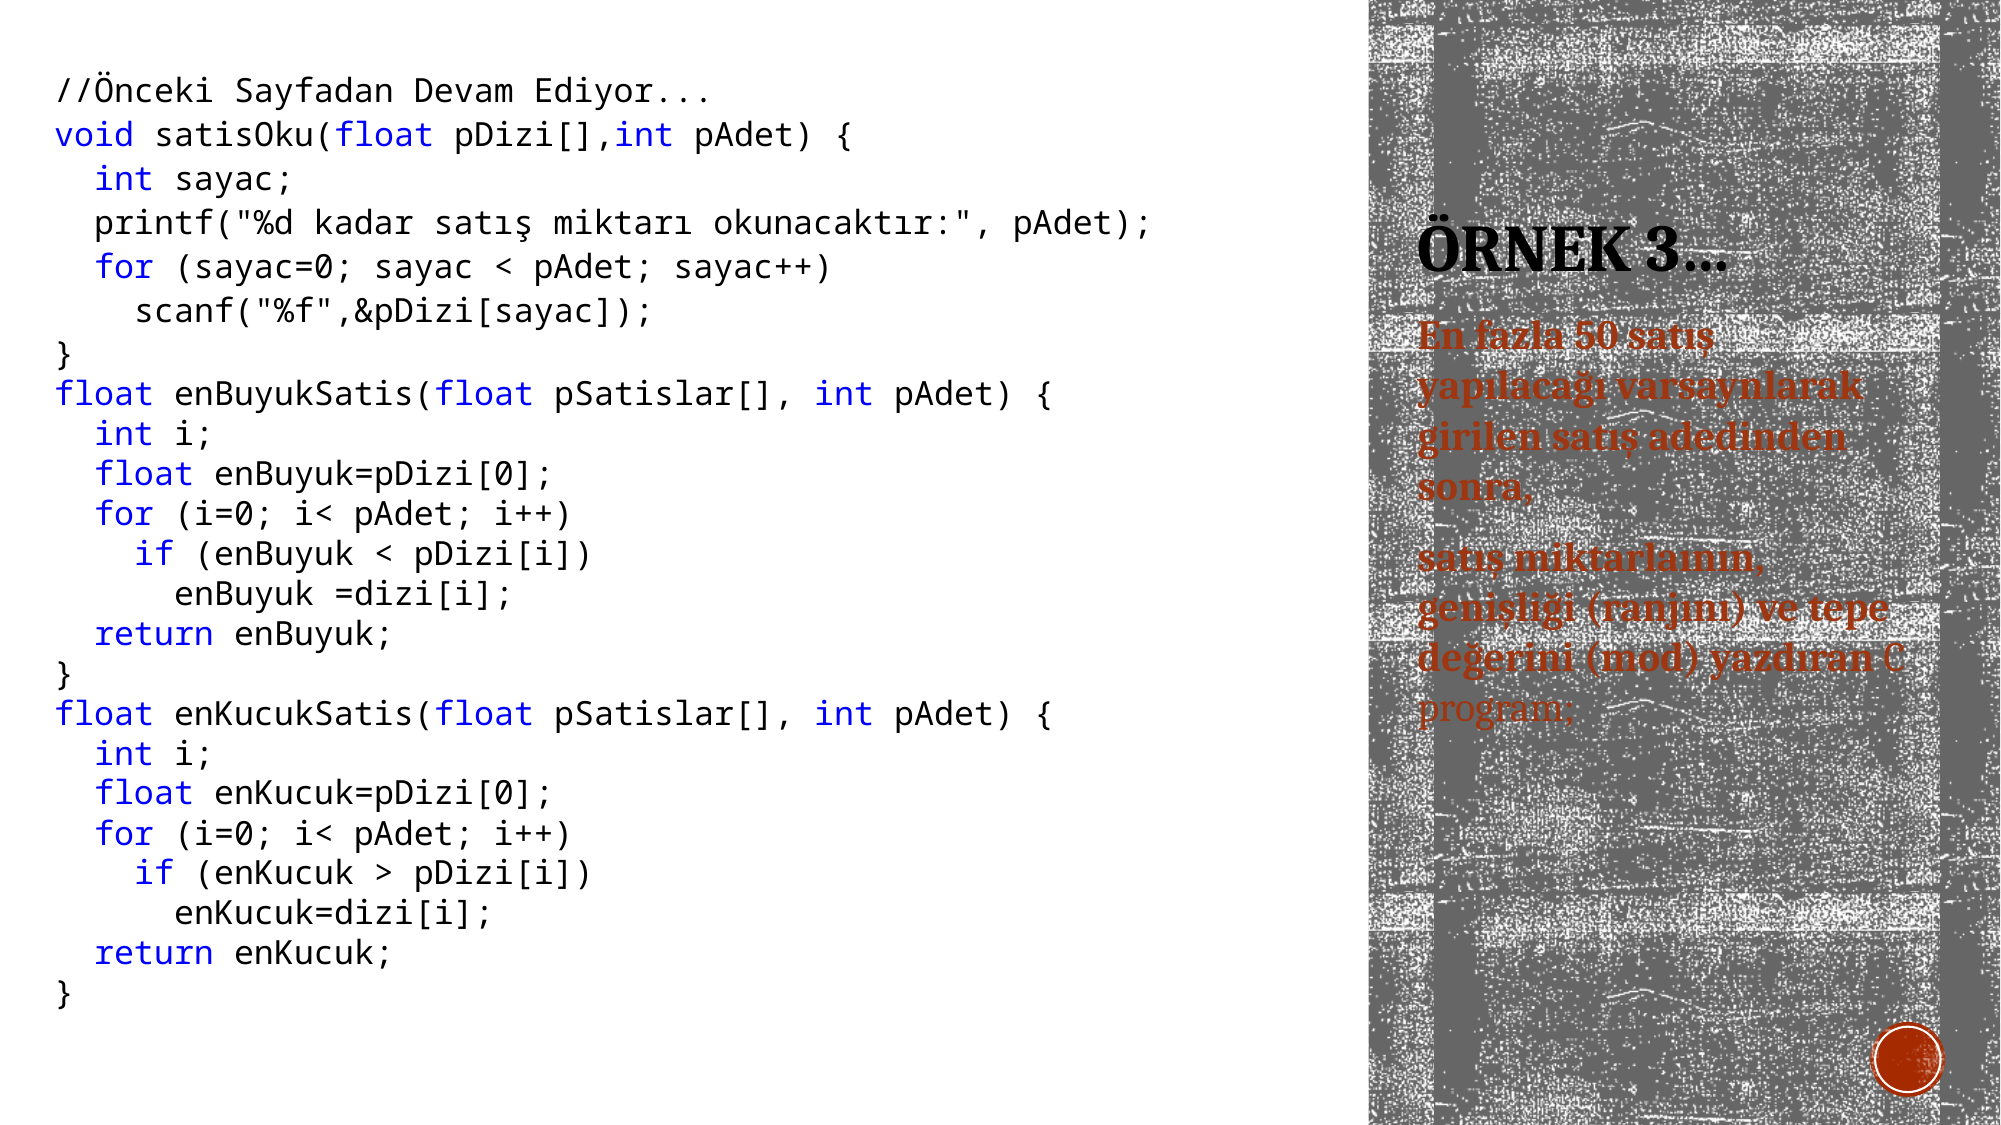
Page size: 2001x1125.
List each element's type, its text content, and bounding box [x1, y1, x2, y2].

title ÖRNEK 3… [1402, 57, 1928, 294]
list //Önceki Sayfadan Devam Ediyor... void satisOku(float pDizi[],int pAdet) { int sayac; printf("%d kadar satış miktarı okunacaktır:", pAdet); for (sayac=0; sayac < pAdet; sayac++) scanf("%f",&pDizi[sayac]); } float enBuyukSatis(float pSatislar[], int pAdet) { int i; float enBuyuk=pDizi[0]; for (i=0; i< pAdet; i++) if (enBuyuk < pDizi[i]) enBuyuk =dizi[i]; return enBuyuk; } float enKucukSatis(float pSatislar[], int pAdet) { int i; float enKucuk=pDizi[0]; for (i=0; i< pAdet; i++) if (enKucuk > pDizi[i]) enKucuk=dizi[i]; return enKucuk; } [39, 57, 1324, 1085]
list En fazla 50 satış yapılacağı varsaynlarak girilen satış adedinden sonra, satış miktarlaının, genişliği (ranjını) ve tepe değerini (mod) yazdıran C program; [1402, 300, 1928, 1014]
